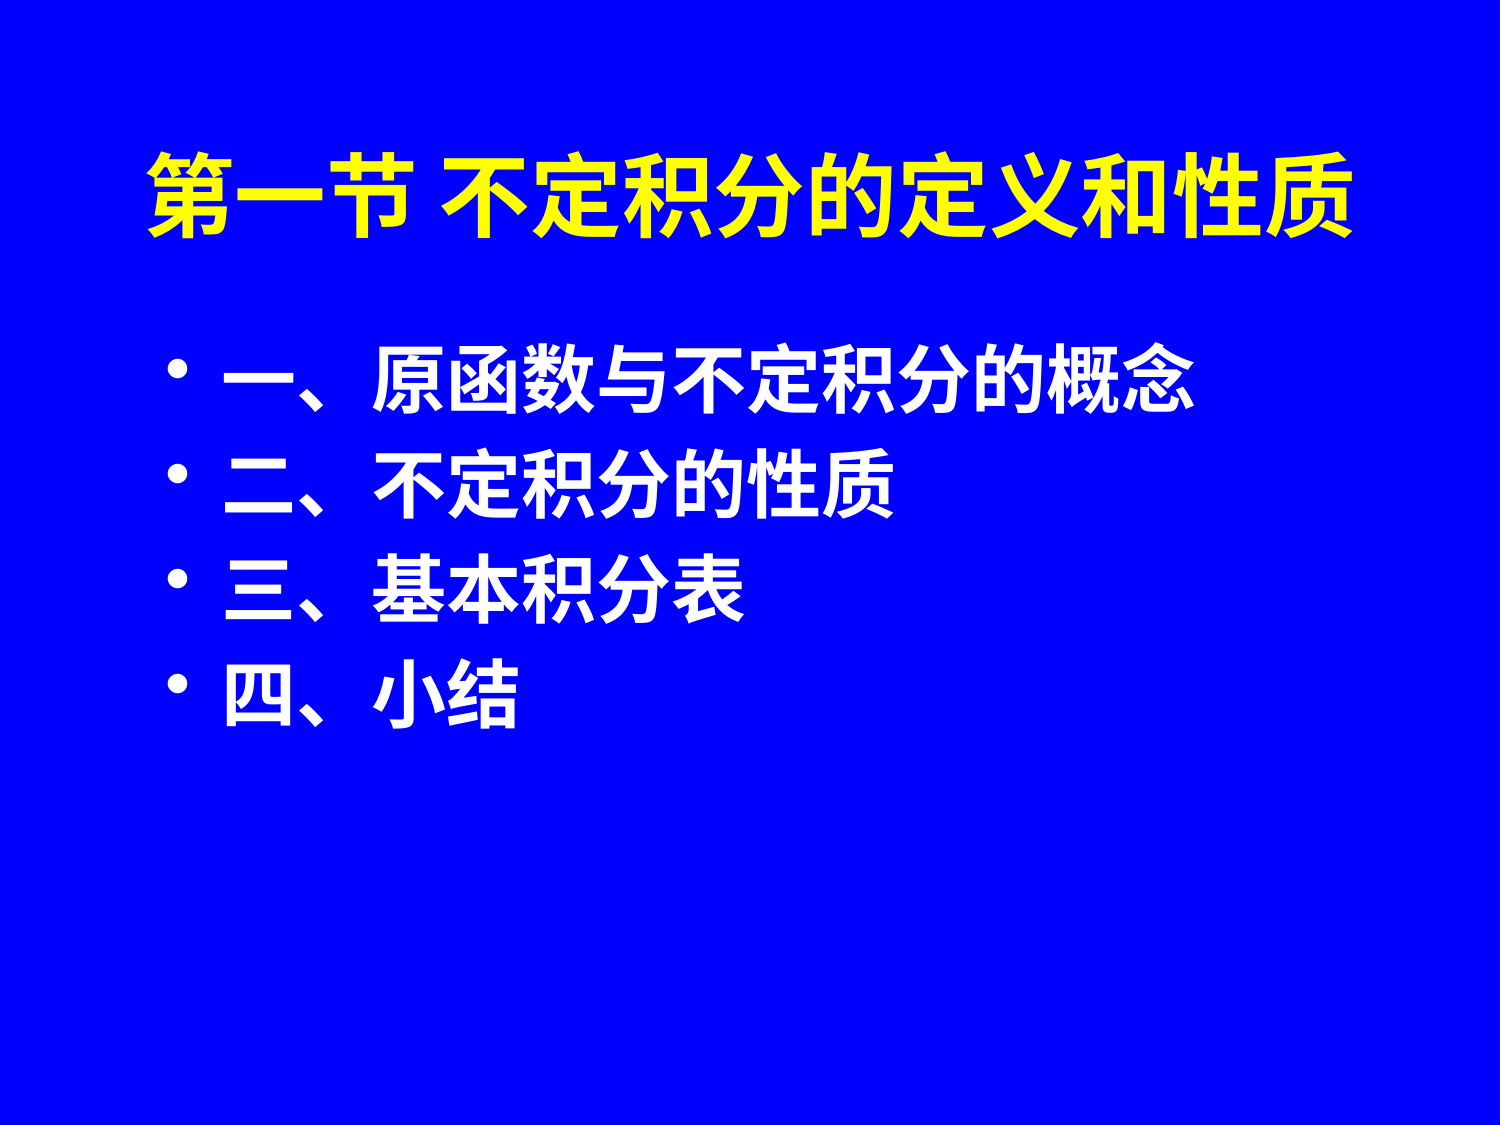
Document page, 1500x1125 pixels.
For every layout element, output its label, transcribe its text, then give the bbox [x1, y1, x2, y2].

list 一、原函数与不定积分的概念 二、不定积分的性质 三、基本积分表 四、小结 [150, 324, 1388, 1000]
title 第一节 不定积分的定义和性质 [112, 99, 1388, 288]
